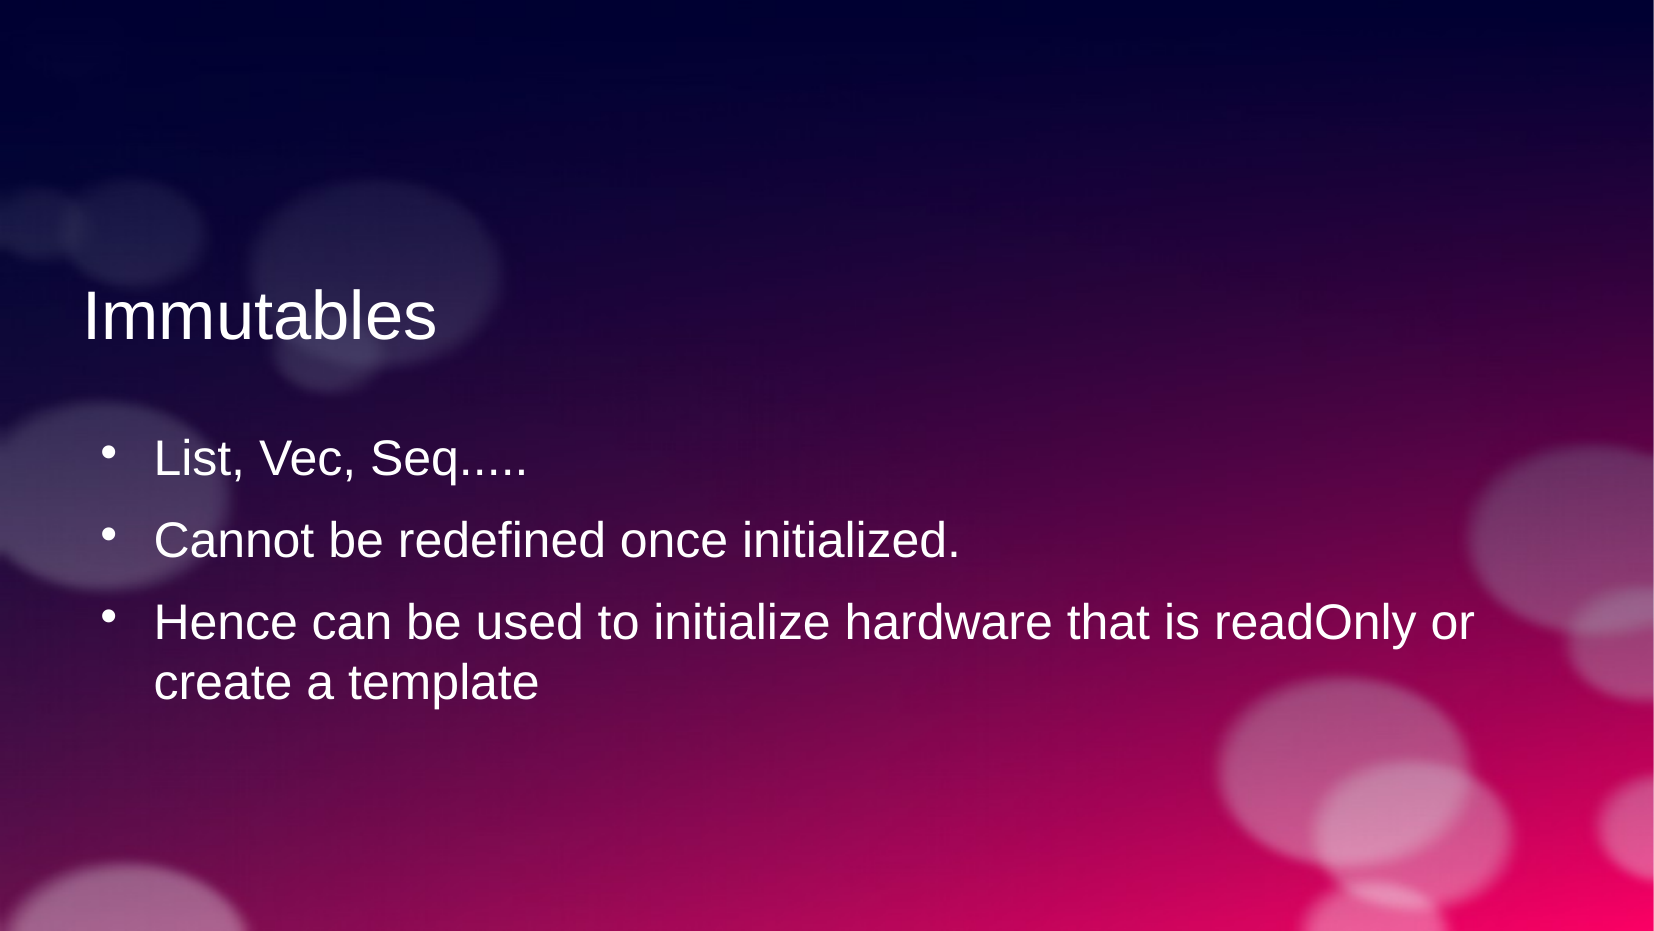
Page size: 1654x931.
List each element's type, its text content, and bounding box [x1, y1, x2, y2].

text_box Immutables [82, 234, 1571, 390]
text_box List, Vec, Seq..... Cannot be redefined once initialized. Hence can be used to initialize hardware that is readOnly or create a template [82, 425, 1571, 757]
picture [0, 0, 1654, 931]
